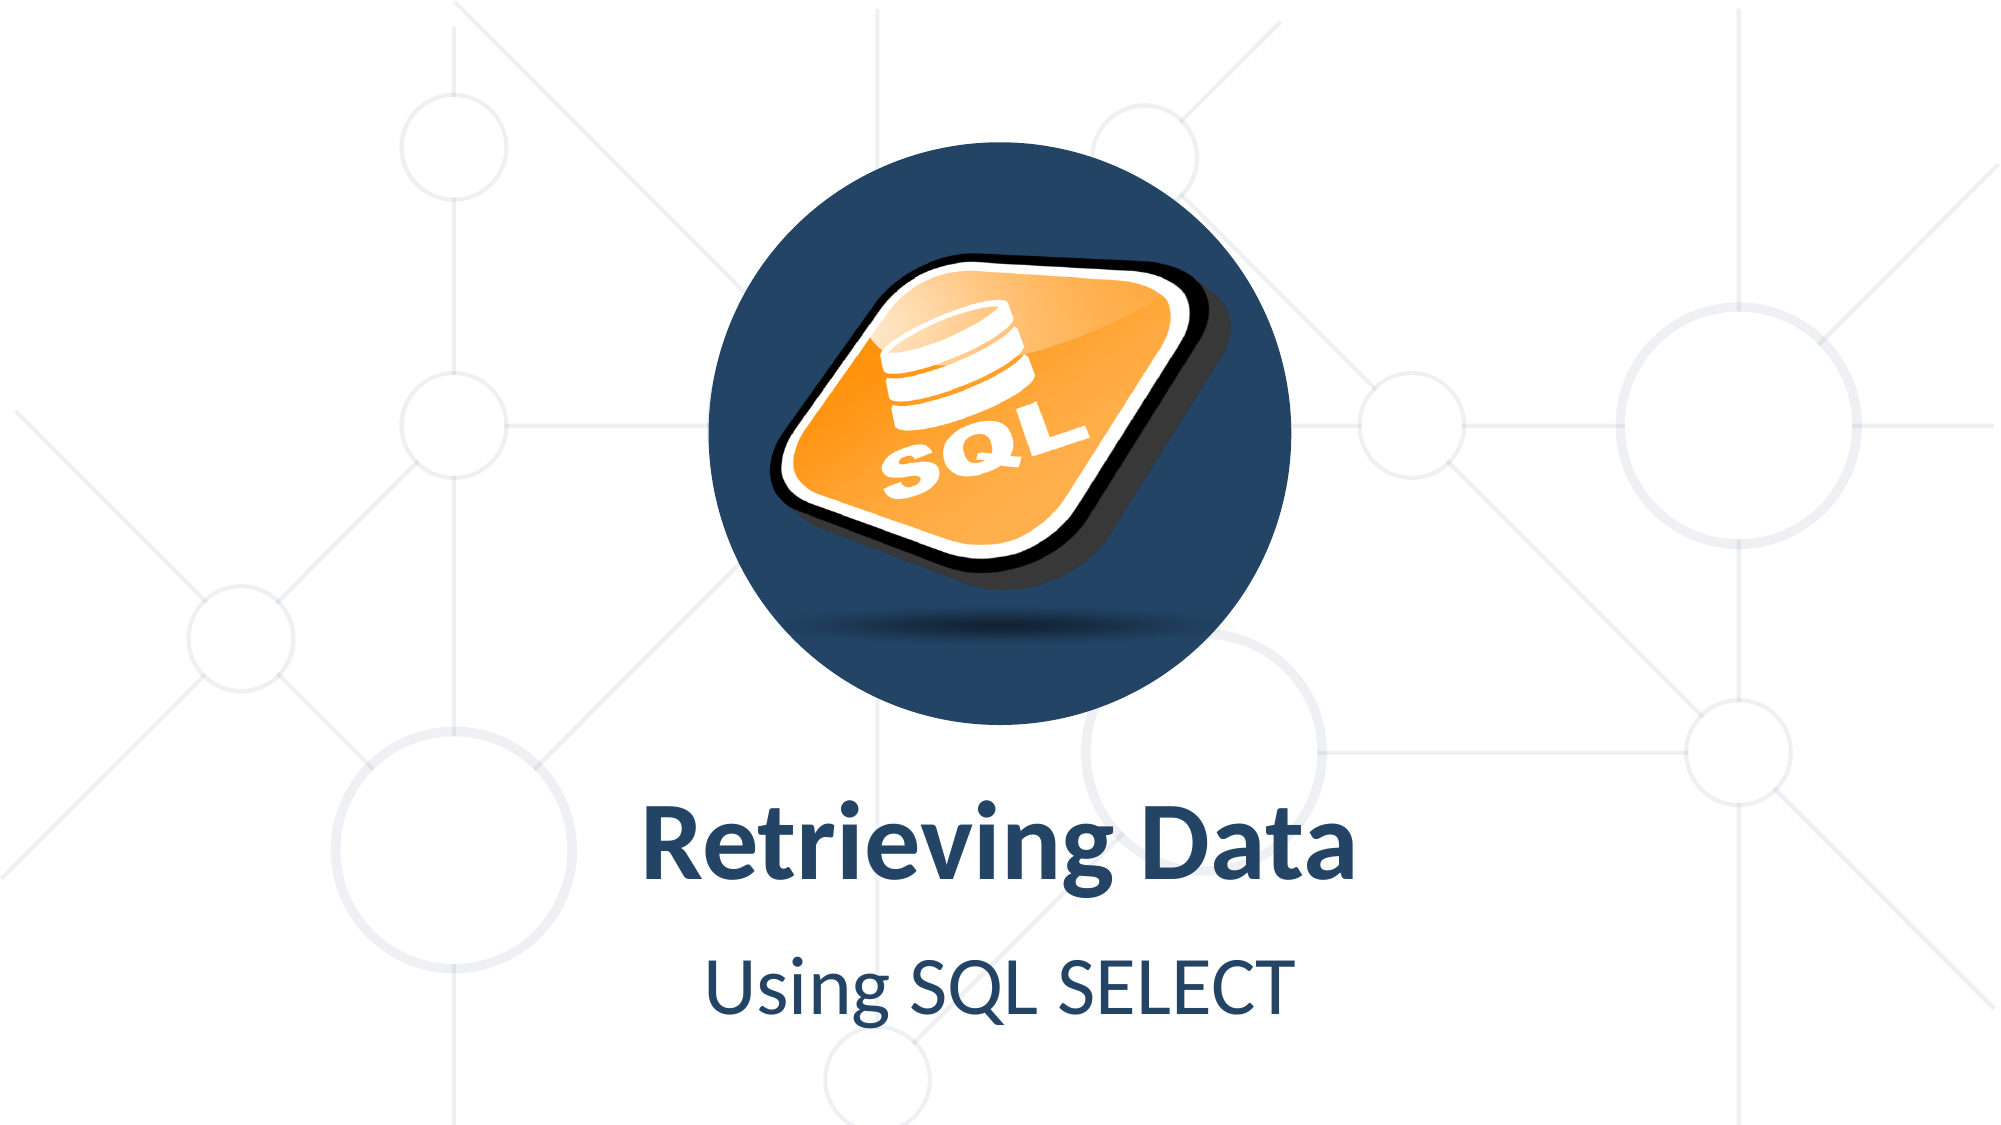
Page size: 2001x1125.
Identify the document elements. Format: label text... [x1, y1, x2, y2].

picture [765, 249, 1237, 657]
subtitle Using SQL SELECT [100, 916, 1900, 1043]
title Retrieving Data [100, 771, 1900, 898]
